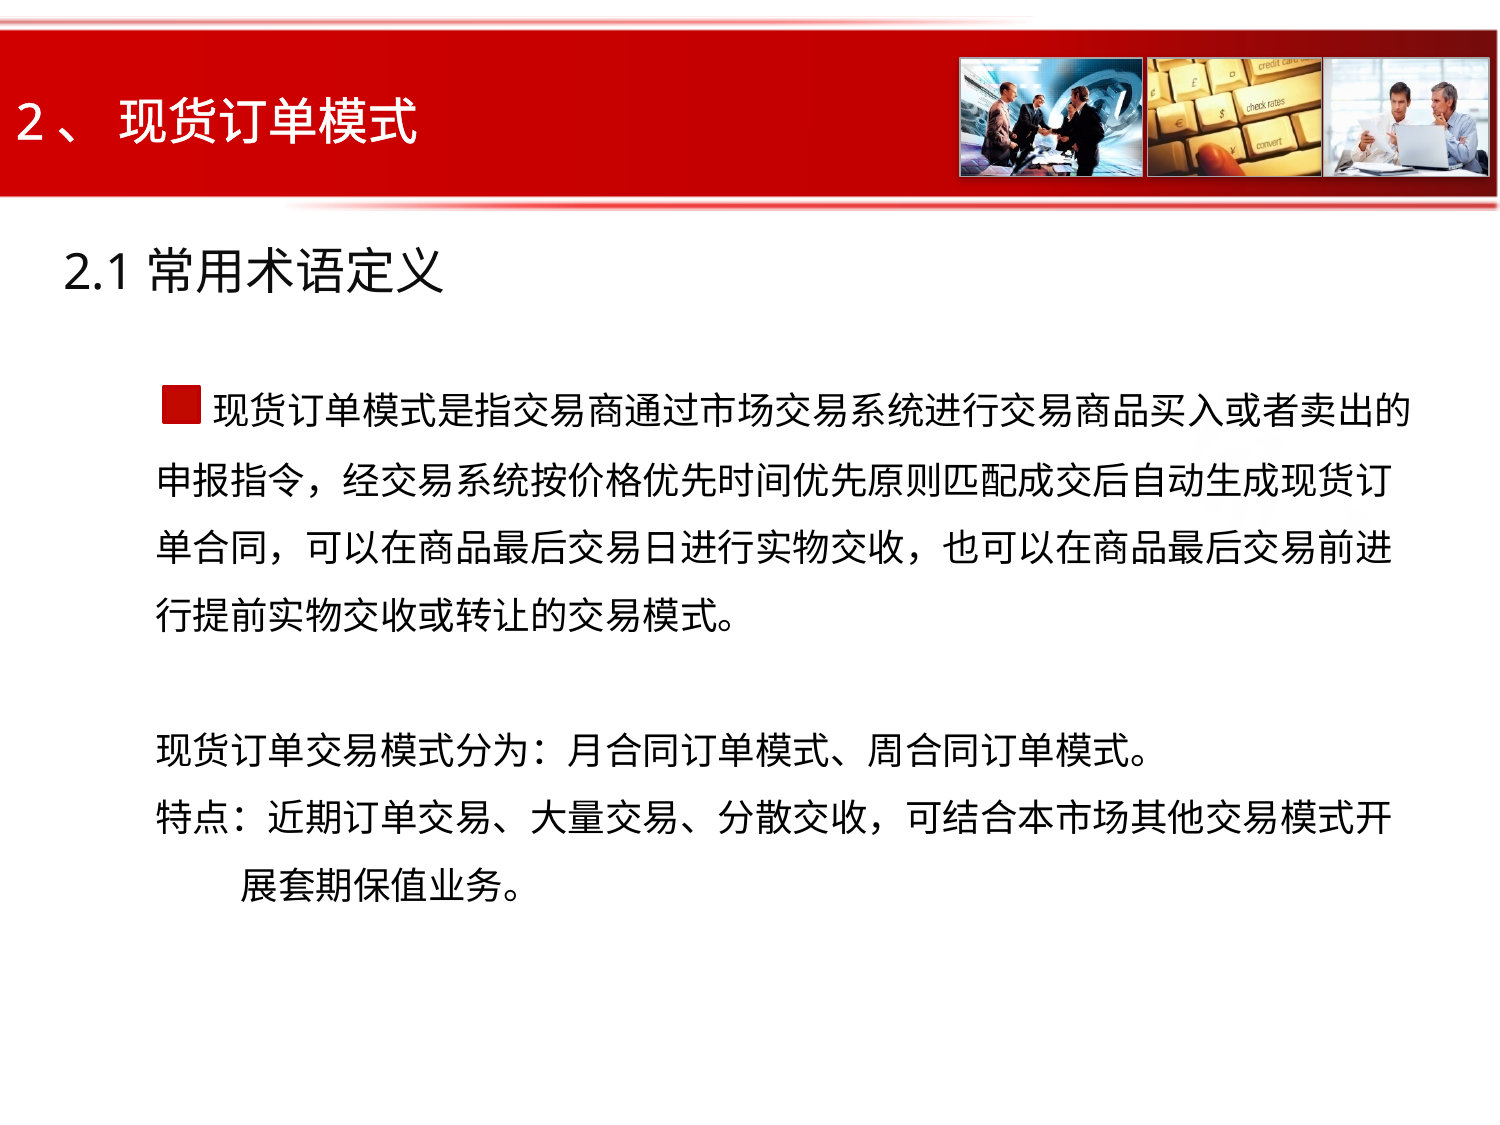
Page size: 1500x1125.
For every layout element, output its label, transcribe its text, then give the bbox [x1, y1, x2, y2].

text_box 现货订单模式是指交易商通过市场交易系统进行交易商品买入或者卖出的申报指令，经交易系统按价格优先时间优先原则匹配成交后自动生成现货订单合同，可以在商品最后交易日进行实物交收，也可以在商品最后交易前进行提前实物交收或转让的交易模式。 现货订单交易模式分为：月合同订单模式、周合同订单模式。 特点：近期订单交易、大量交易、分散交收，可结合本市场其他交易模式开 展套期保值业务。 [140, 336, 1430, 982]
picture [0, 17, 1500, 212]
text_box 2.1常用术语定义 [48, 232, 461, 307]
text_box [162, 385, 201, 424]
